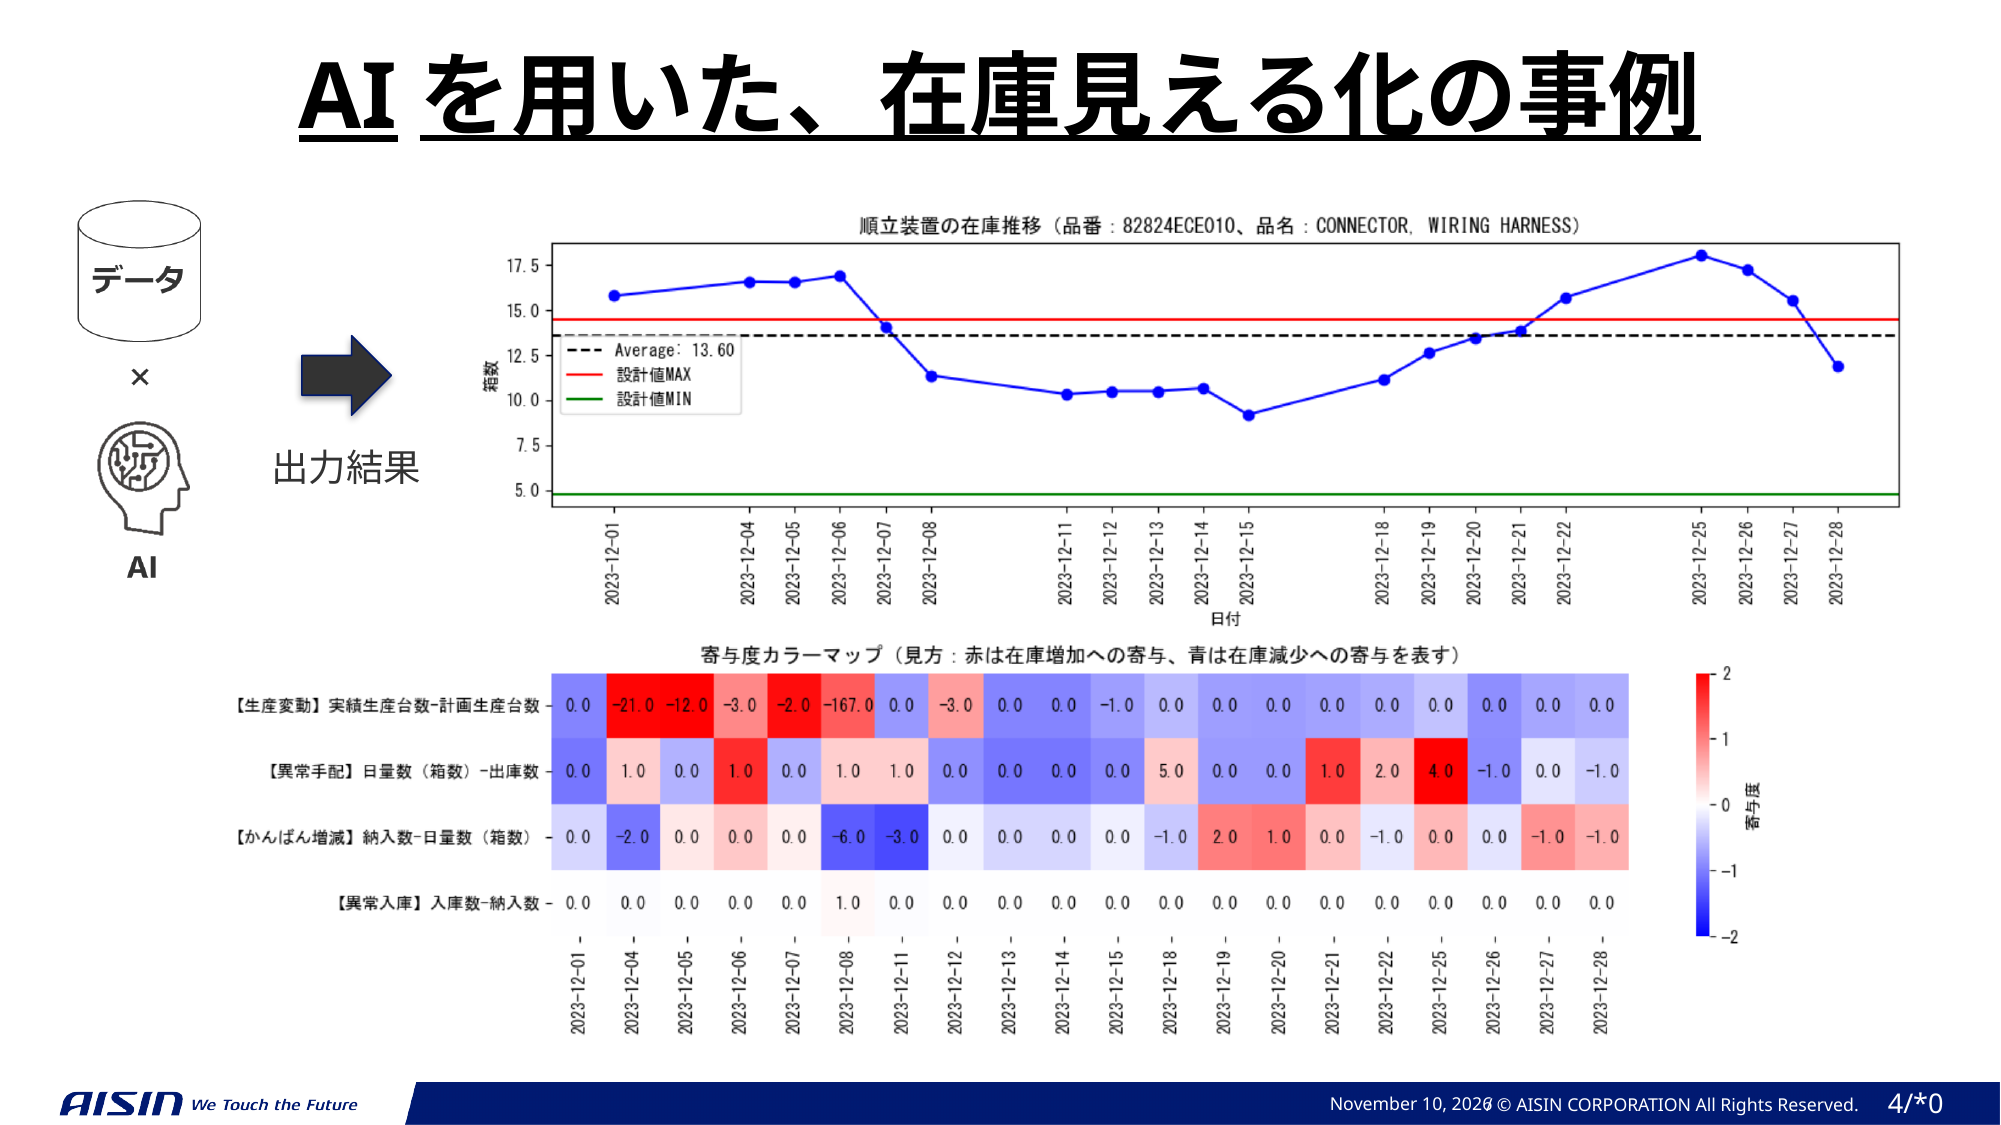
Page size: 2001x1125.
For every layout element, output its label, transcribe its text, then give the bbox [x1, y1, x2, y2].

picture [72, 199, 1904, 1045]
picture [0, 1082, 2000, 1125]
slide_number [1142, 1093, 1508, 1116]
text_box AIを用いた、在庫見える化の事例 [0, 29, 2000, 135]
